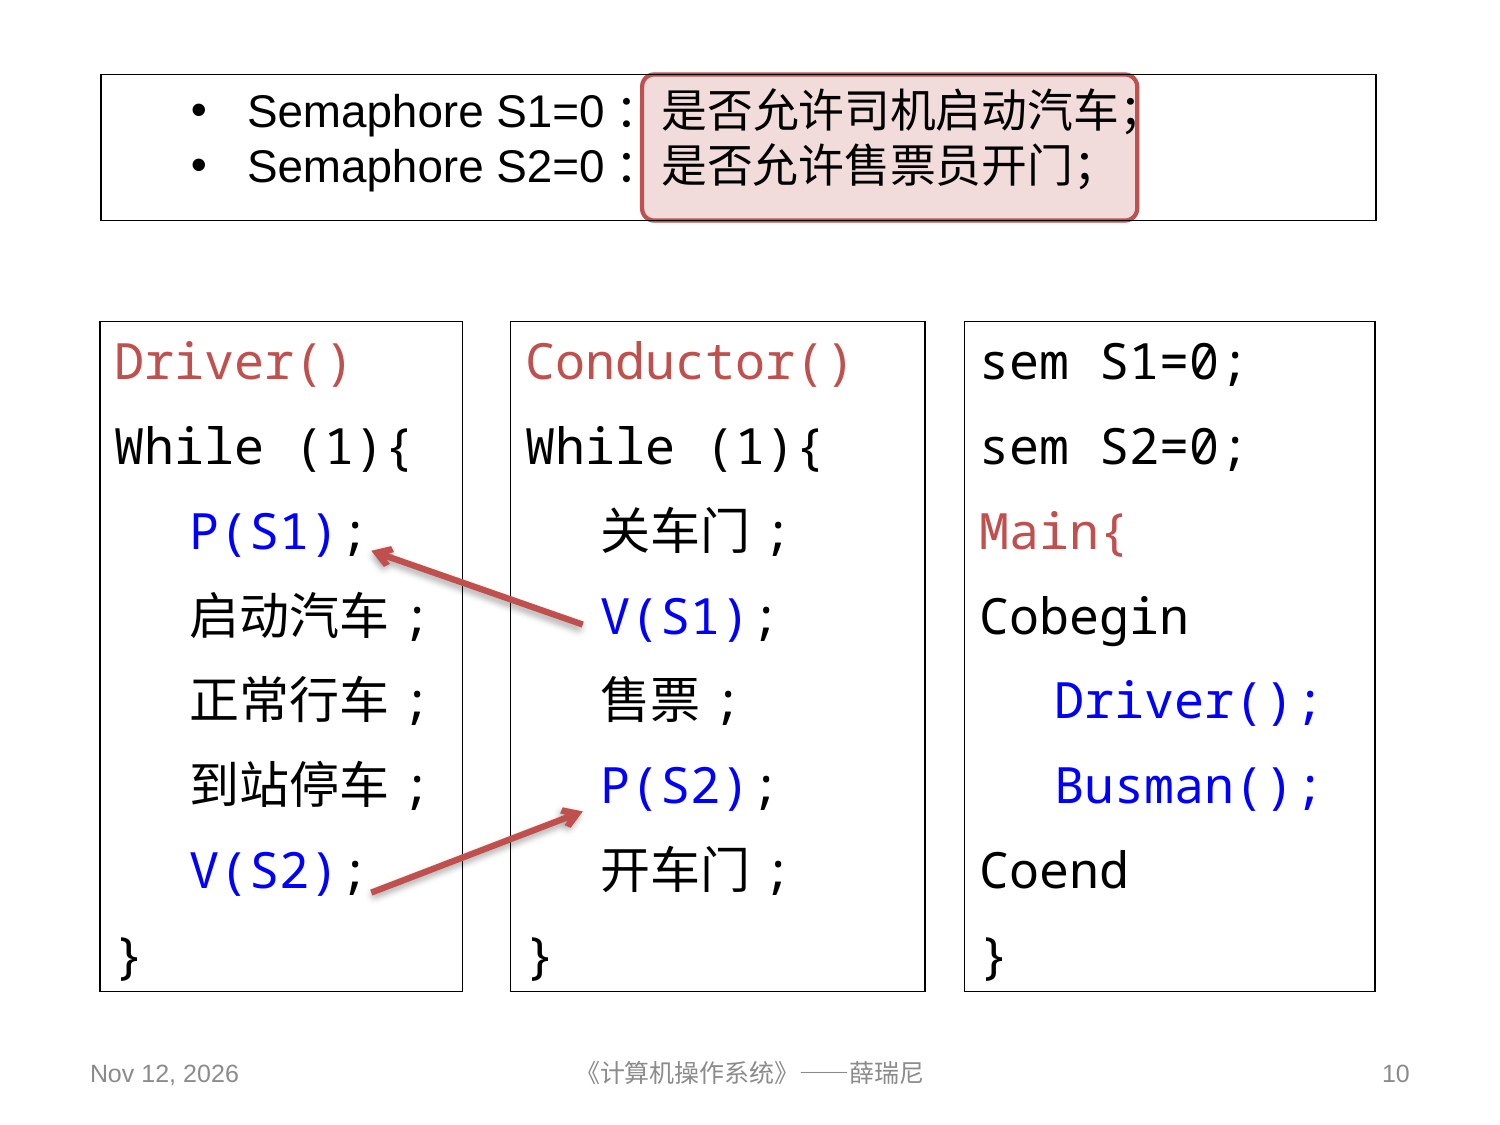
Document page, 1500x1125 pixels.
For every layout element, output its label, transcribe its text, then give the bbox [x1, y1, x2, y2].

text_box Semaphore S1=0：是否允许司机启动汽车； Semaphore S2=0：是否允许售票员开门； [101, 74, 1377, 221]
text_box Conductor() While (1){ 关车门; V(S1); 售票; P(S2); 开车门; } [510, 321, 925, 992]
text_box Driver() While (1){ P(S1); 启动汽车; 正常行车; 到站停车; V(S2); } [99, 321, 463, 992]
text_box sem S1=0; sem S2=0; Main{ Cobegin Driver(); Busman(); Coend } [964, 321, 1375, 992]
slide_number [75, 1042, 425, 1103]
footer 《计算机操作系统》——薛瑞尼 [425, 1042, 1074, 1103]
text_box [371, 811, 584, 893]
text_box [371, 550, 584, 625]
slide_number 10 [1074, 1042, 1425, 1103]
